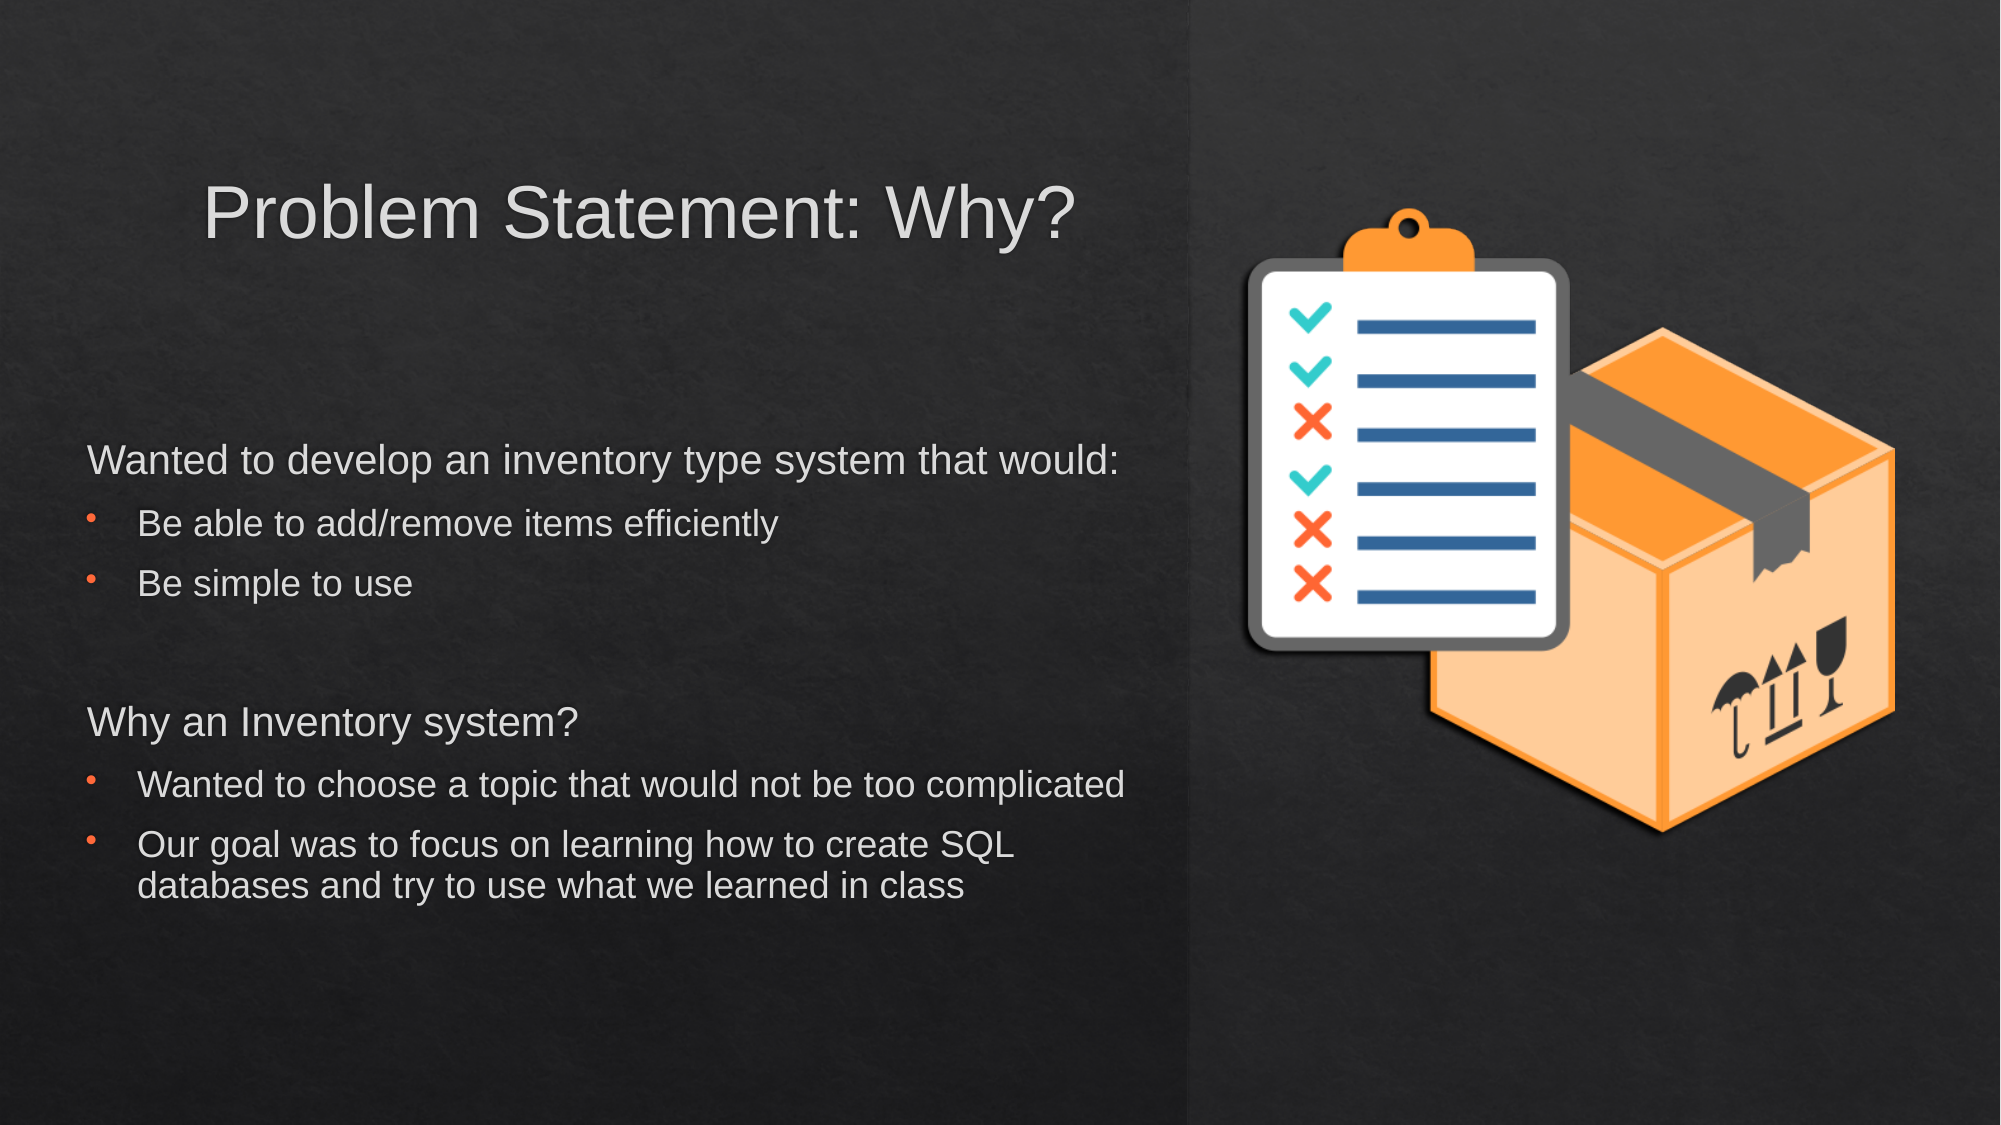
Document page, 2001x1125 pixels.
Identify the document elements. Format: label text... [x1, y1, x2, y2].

title Problem Statement: Why? [149, 99, 1131, 314]
list Wanted to develop an inventory type system that would: Be able to add/remove items efficiently Be simple to use Why an Inventory system? Wanted to choose a topic that would not be too complicated Our goal was to focus on learning how to create SQL databases and try to use what we learned in class [65, 318, 1153, 1027]
picture [1186, 0, 2000, 1125]
